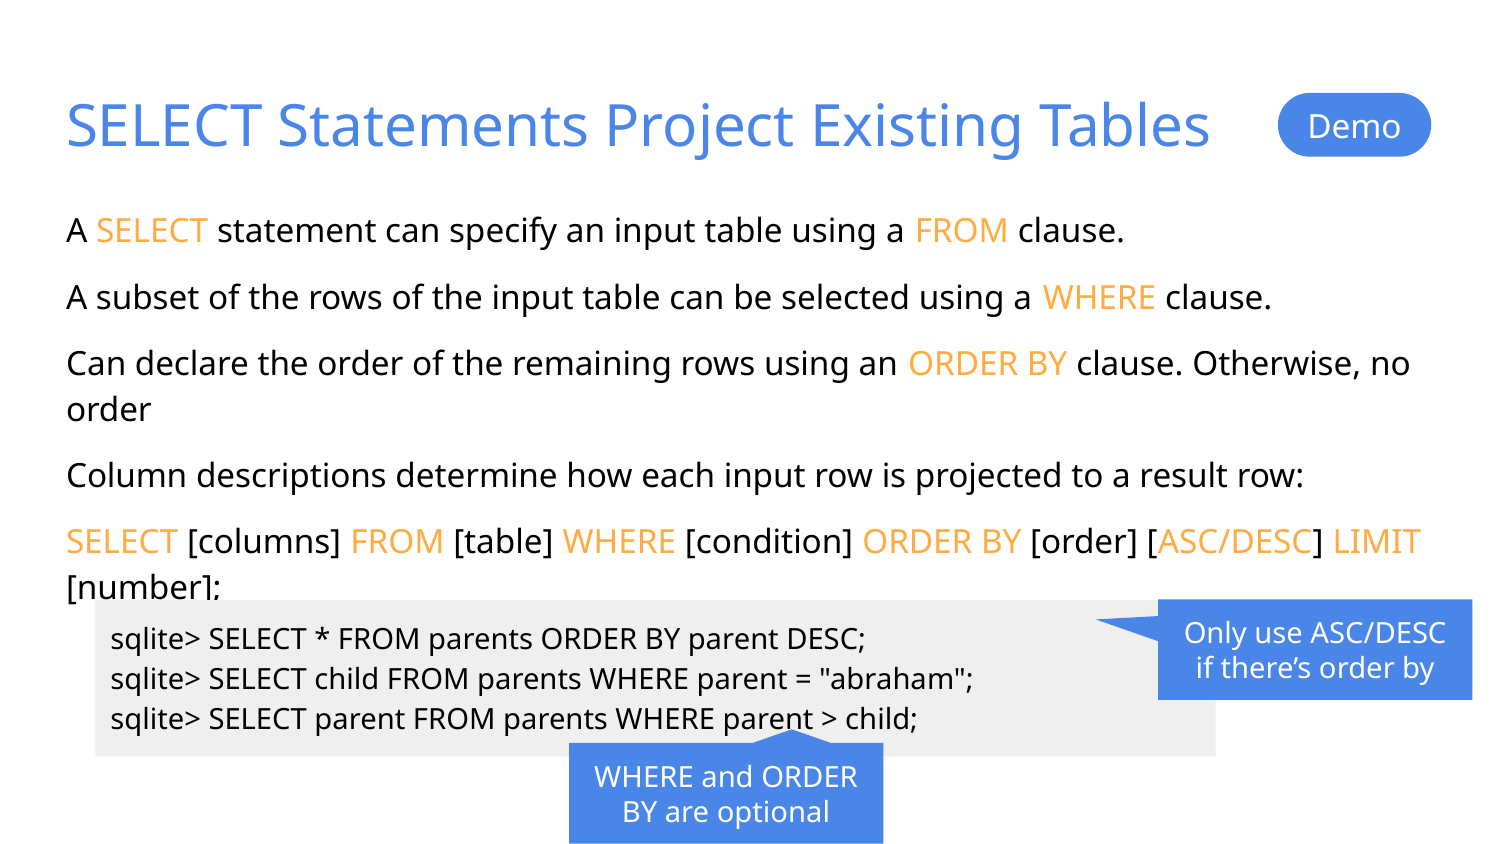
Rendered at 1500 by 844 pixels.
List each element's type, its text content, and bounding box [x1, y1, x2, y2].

title SELECT Statements Project Existing Tables [51, 72, 1449, 167]
text_box sqlite> SELECT * FROM parents ORDER BY parent DESC; sqlite> SELECT child FROM parents WHERE parent = "abraham"; sqlite> SELECT parent FROM parents WHERE parent > child; [95, 600, 1216, 757]
list A SELECT statement can specify an input table using a FROM clause. A subset of the rows of the input table can be selected using a WHERE clause. Can declare the order of the remaining rows using an ORDER BY clause. Otherwise, no order Column descriptions determine how each input row is projected to a result row: SELECT [columns] FROM [table] WHERE [condition] ORDER BY [order] [ASC/DESC] LIMIT [number]; [51, 189, 1449, 563]
text_box WHERE and ORDER BY are optional [569, 729, 884, 844]
text_box Only use ASC/DESC if there’s order by [1095, 599, 1473, 700]
text_box Demo [1277, 92, 1432, 157]
